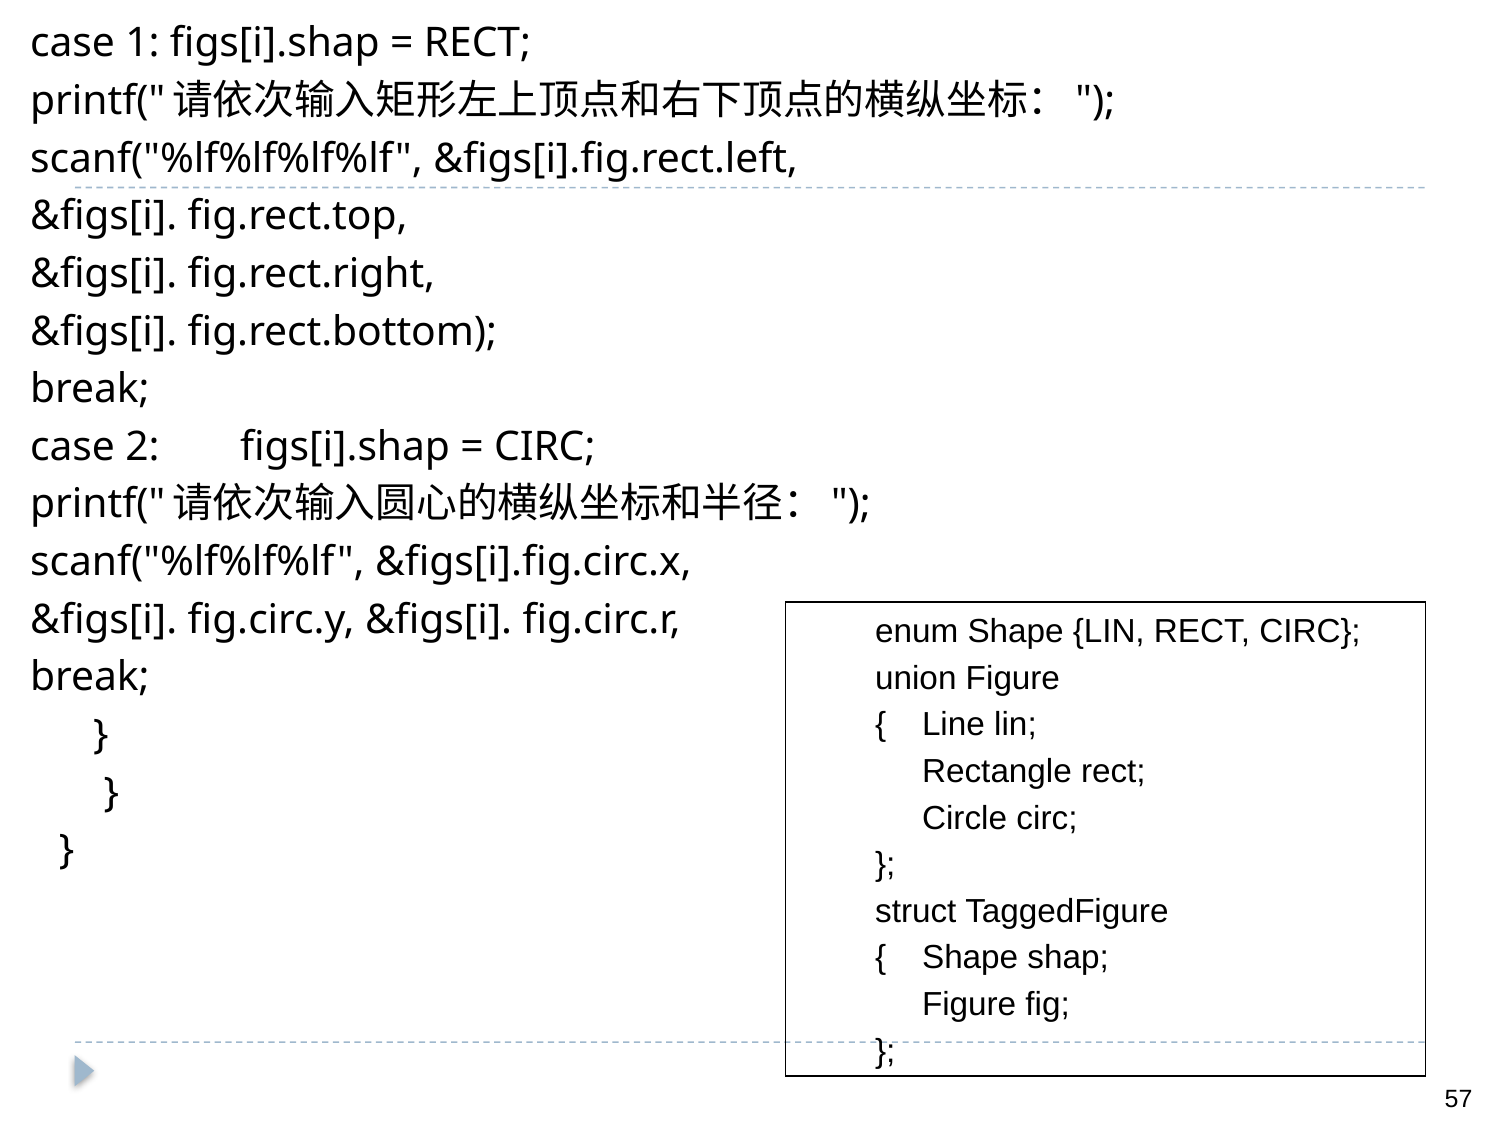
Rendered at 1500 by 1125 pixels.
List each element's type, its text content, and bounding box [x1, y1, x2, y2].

text_box enum Shape {LIN, RECT, CIRC}; union Figure { Line lin; Rectangle rect; Circle circ; }; struct TaggedFigure { Shape shap; Figure fig; }; [785, 602, 1426, 1076]
text_box [1339, 1074, 1488, 1113]
list case 1: figs[i].shap = RECT; printf("请依次输入矩形左上顶点和右下顶点的横纵坐标："); scanf("%lf%lf%lf%lf", &figs[i].fig.rect.left, &figs[i]. fig.rect.top, &figs[i]. fig.rect.right, &figs[i]. fig.rect.bottom); break; case 2: figs[i].shap = CIRC; printf("请依次输入圆心的横纵坐标和半径："); scanf("%lf%lf%lf", &figs[i].fig.circ.x, &figs[i]. fig.circ.y, &figs[i]. fig.circ.r, break; } } } [0, 8, 1500, 985]
